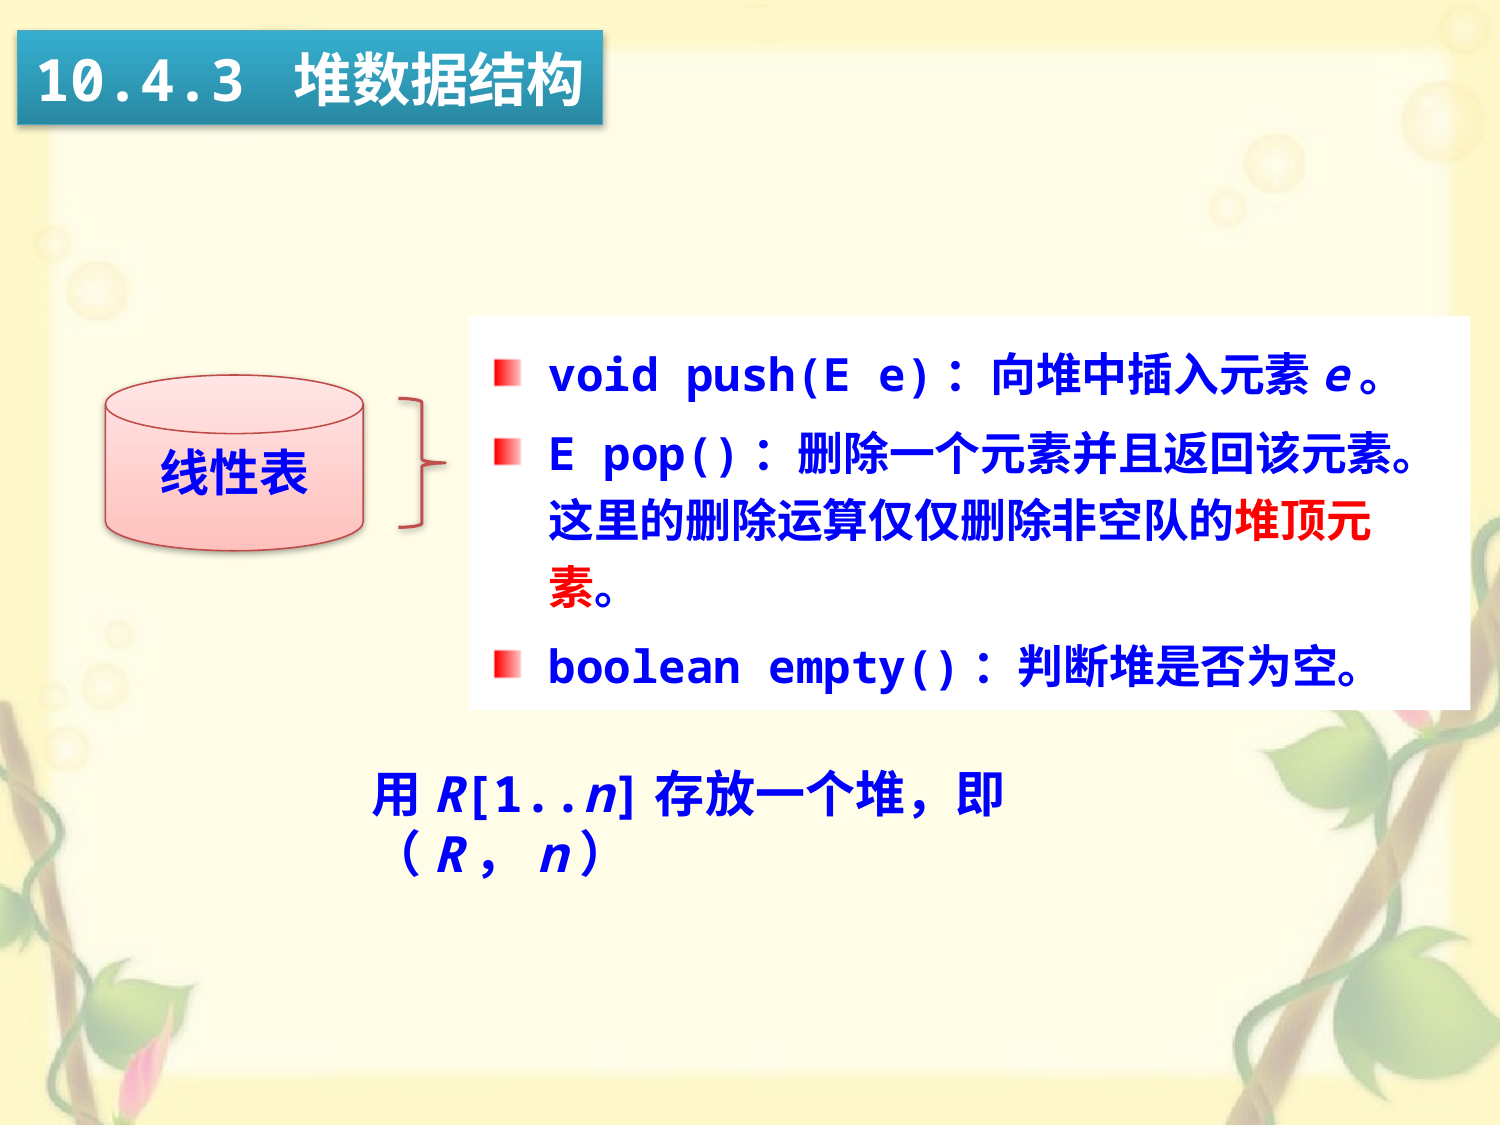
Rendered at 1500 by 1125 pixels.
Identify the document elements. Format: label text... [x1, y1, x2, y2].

text_box 10.4.3 堆数据结构 [17, 30, 603, 125]
picture [492, 436, 525, 469]
text_box [398, 396, 448, 530]
text_box 用R[1..n]存放一个堆，即（R，n） [356, 754, 1144, 890]
text_box void push(E e)：向堆中插入元素e。 E pop()：删除一个元素并且返回该元素。这里的删除运算仅仅删除非空队的堆顶元素。 boolean empty()：判断堆是否为空。 [467, 314, 1473, 712]
picture [492, 648, 525, 682]
text_box 线性表 [104, 374, 365, 552]
picture [492, 357, 525, 390]
